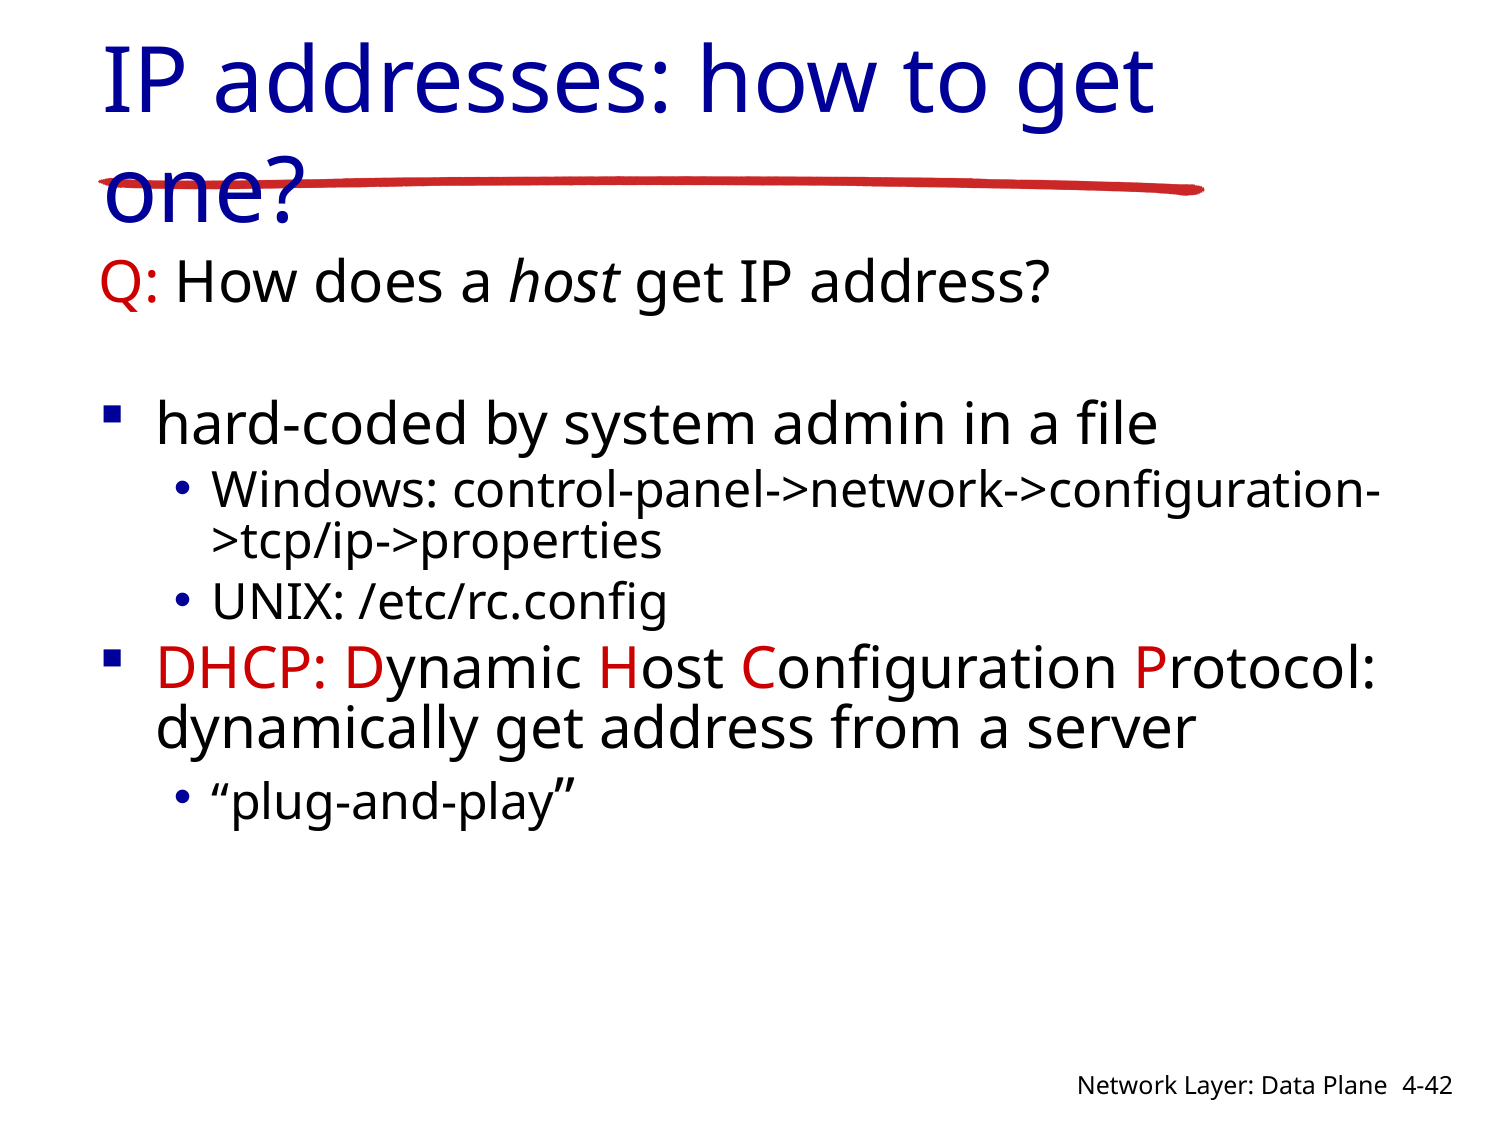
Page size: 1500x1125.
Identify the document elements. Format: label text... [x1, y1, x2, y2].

title IP addresses: how to get one? [87, 37, 1363, 225]
picture [92, 171, 1219, 201]
list Q: How does a host get IP address? hard-coded by system admin in a file Windows: control-panel->network->configuration->tcp/ip->properties UNIX: /etc/rc.config DHCP: Dynamic Host Configuration Protocol: dynamically get address from a server “plug-and-play” [83, 247, 1402, 955]
footer Network Layer: Data Plane [1045, 1062, 1404, 1102]
slide_number 4-42 [1386, 1061, 1480, 1108]
